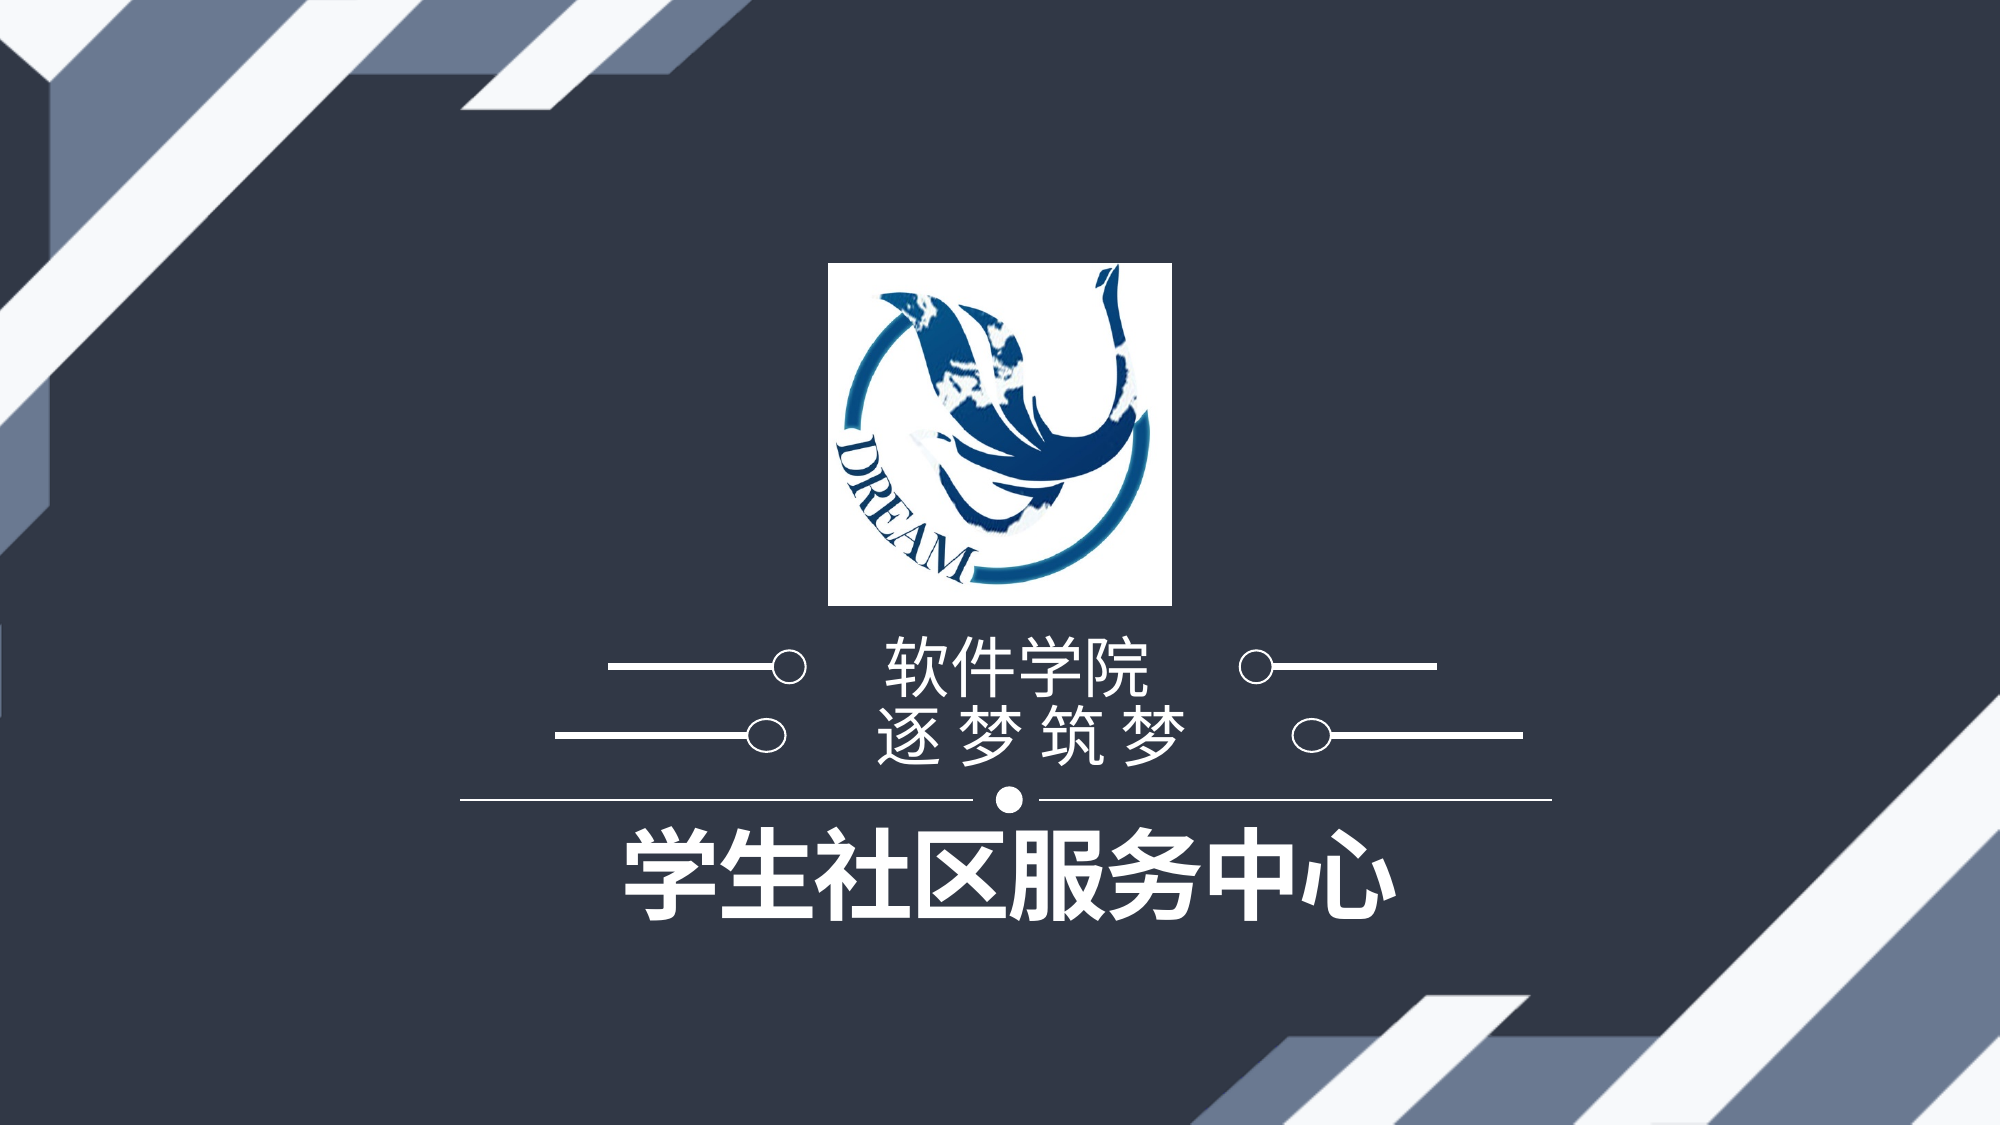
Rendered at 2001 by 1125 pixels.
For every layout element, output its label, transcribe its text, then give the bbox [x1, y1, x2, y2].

picture [1190, 234, 2000, 1125]
text_box [995, 786, 1023, 814]
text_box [555, 687, 1523, 784]
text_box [608, 618, 1438, 687]
text_box 学生社区服务中心 [442, 804, 1577, 940]
picture [828, 263, 1172, 606]
picture [0, 0, 754, 765]
